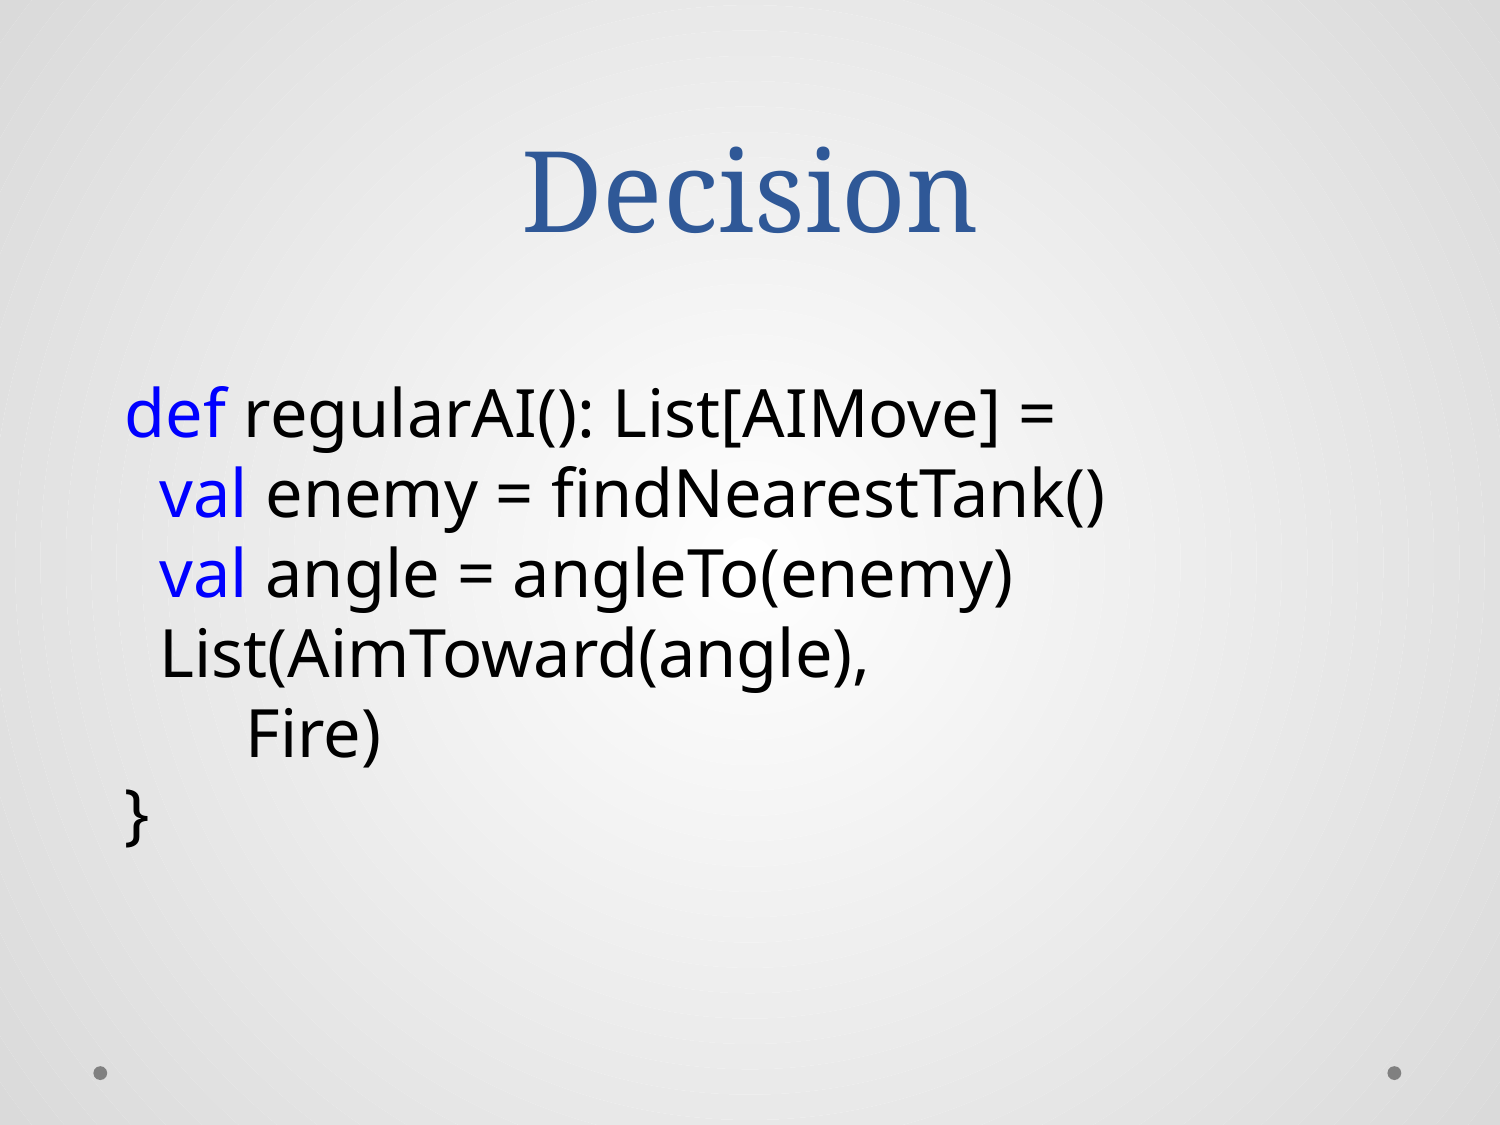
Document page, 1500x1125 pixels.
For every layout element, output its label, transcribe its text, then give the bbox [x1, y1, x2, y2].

text_box def regularAI(): List[AIMove] = val enemy = findNearestTank() val angle = angleTo(enemy) List(AimToward(angle), Fire) } [110, 363, 1479, 858]
title Decision [75, 0, 1425, 263]
